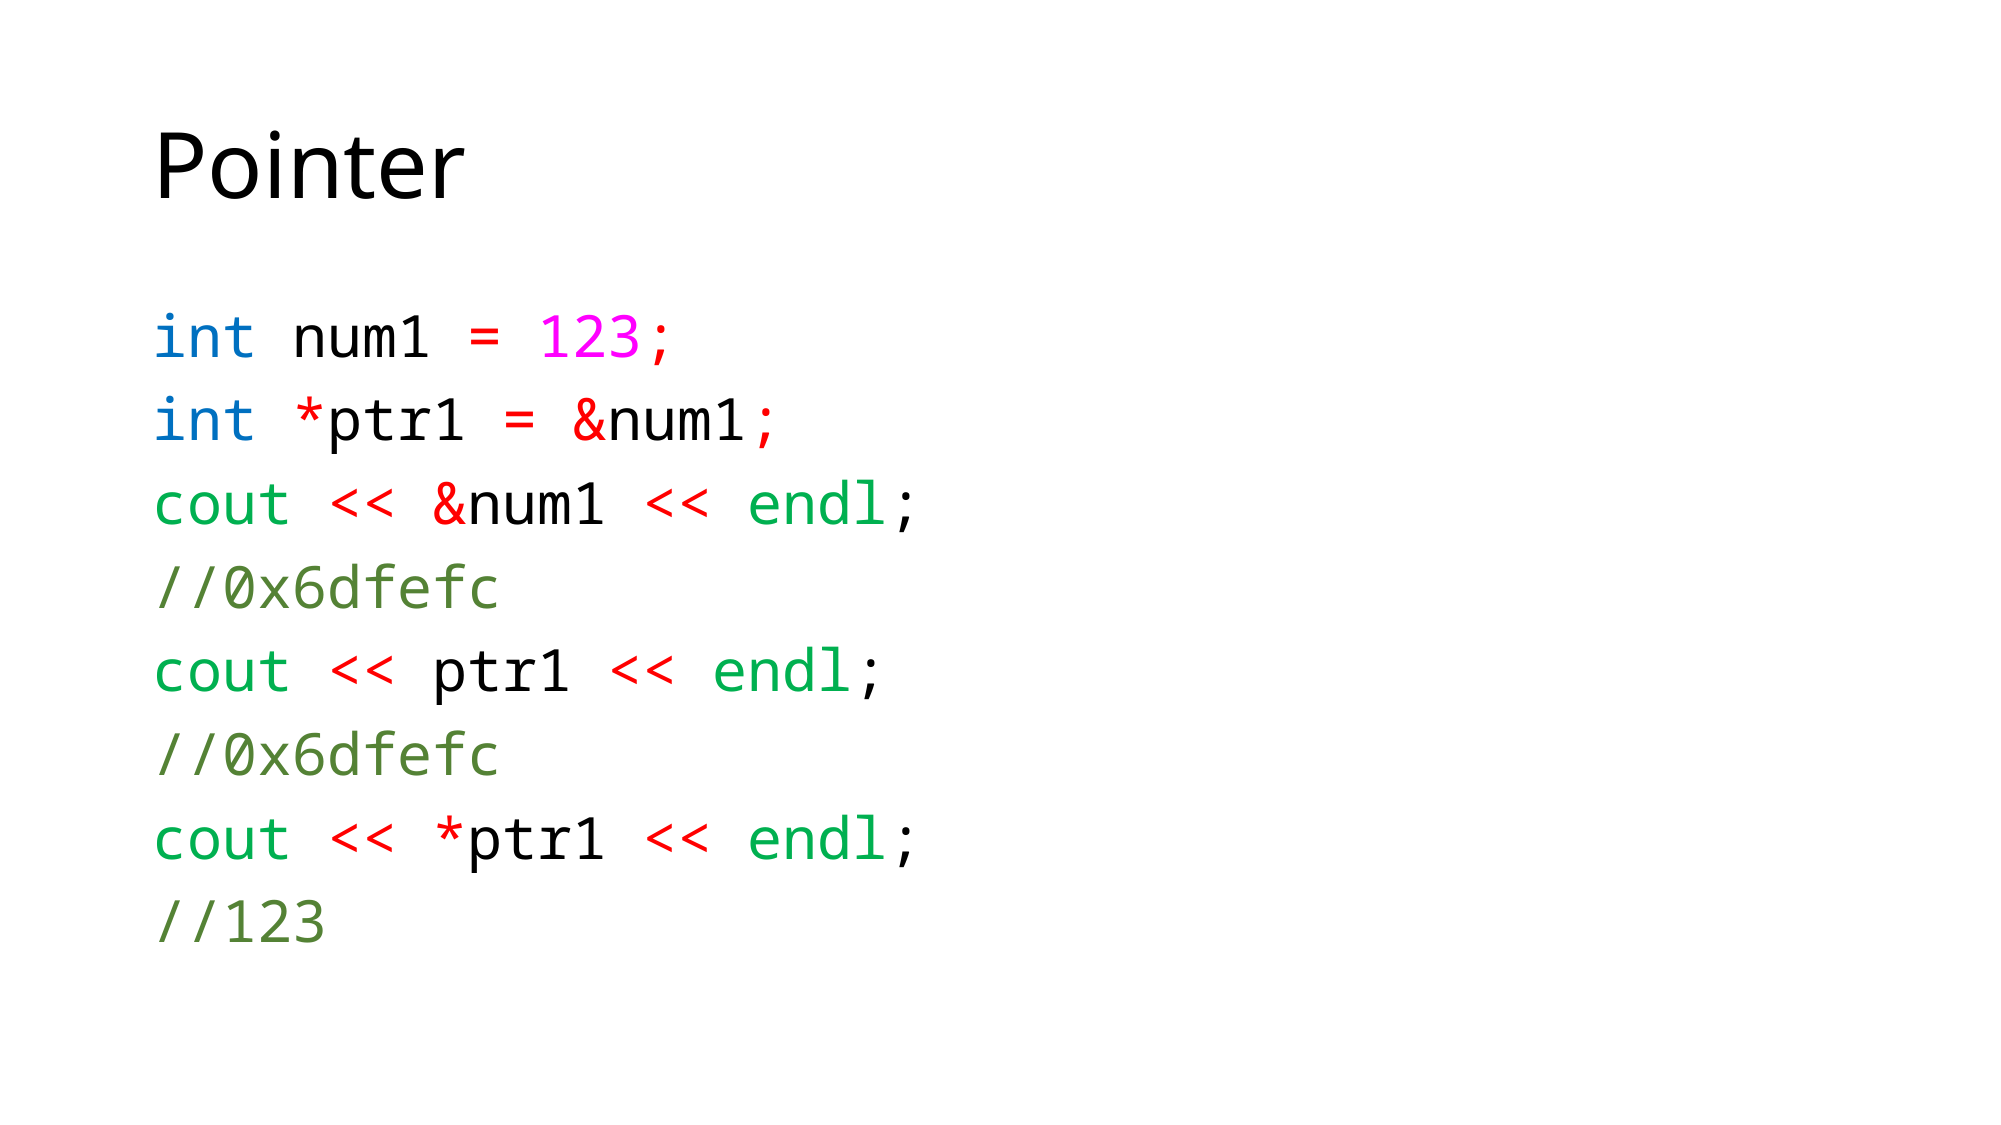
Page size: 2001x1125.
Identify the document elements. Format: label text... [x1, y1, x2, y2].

list int num1 = 123; int *ptr1 = &num1; cout << &num1 << endl; //0x6dfefc cout << ptr1 << endl; //0x6dfefc cout << *ptr1 << endl; //123 [137, 299, 1863, 1014]
title Pointer [137, 59, 1863, 278]
